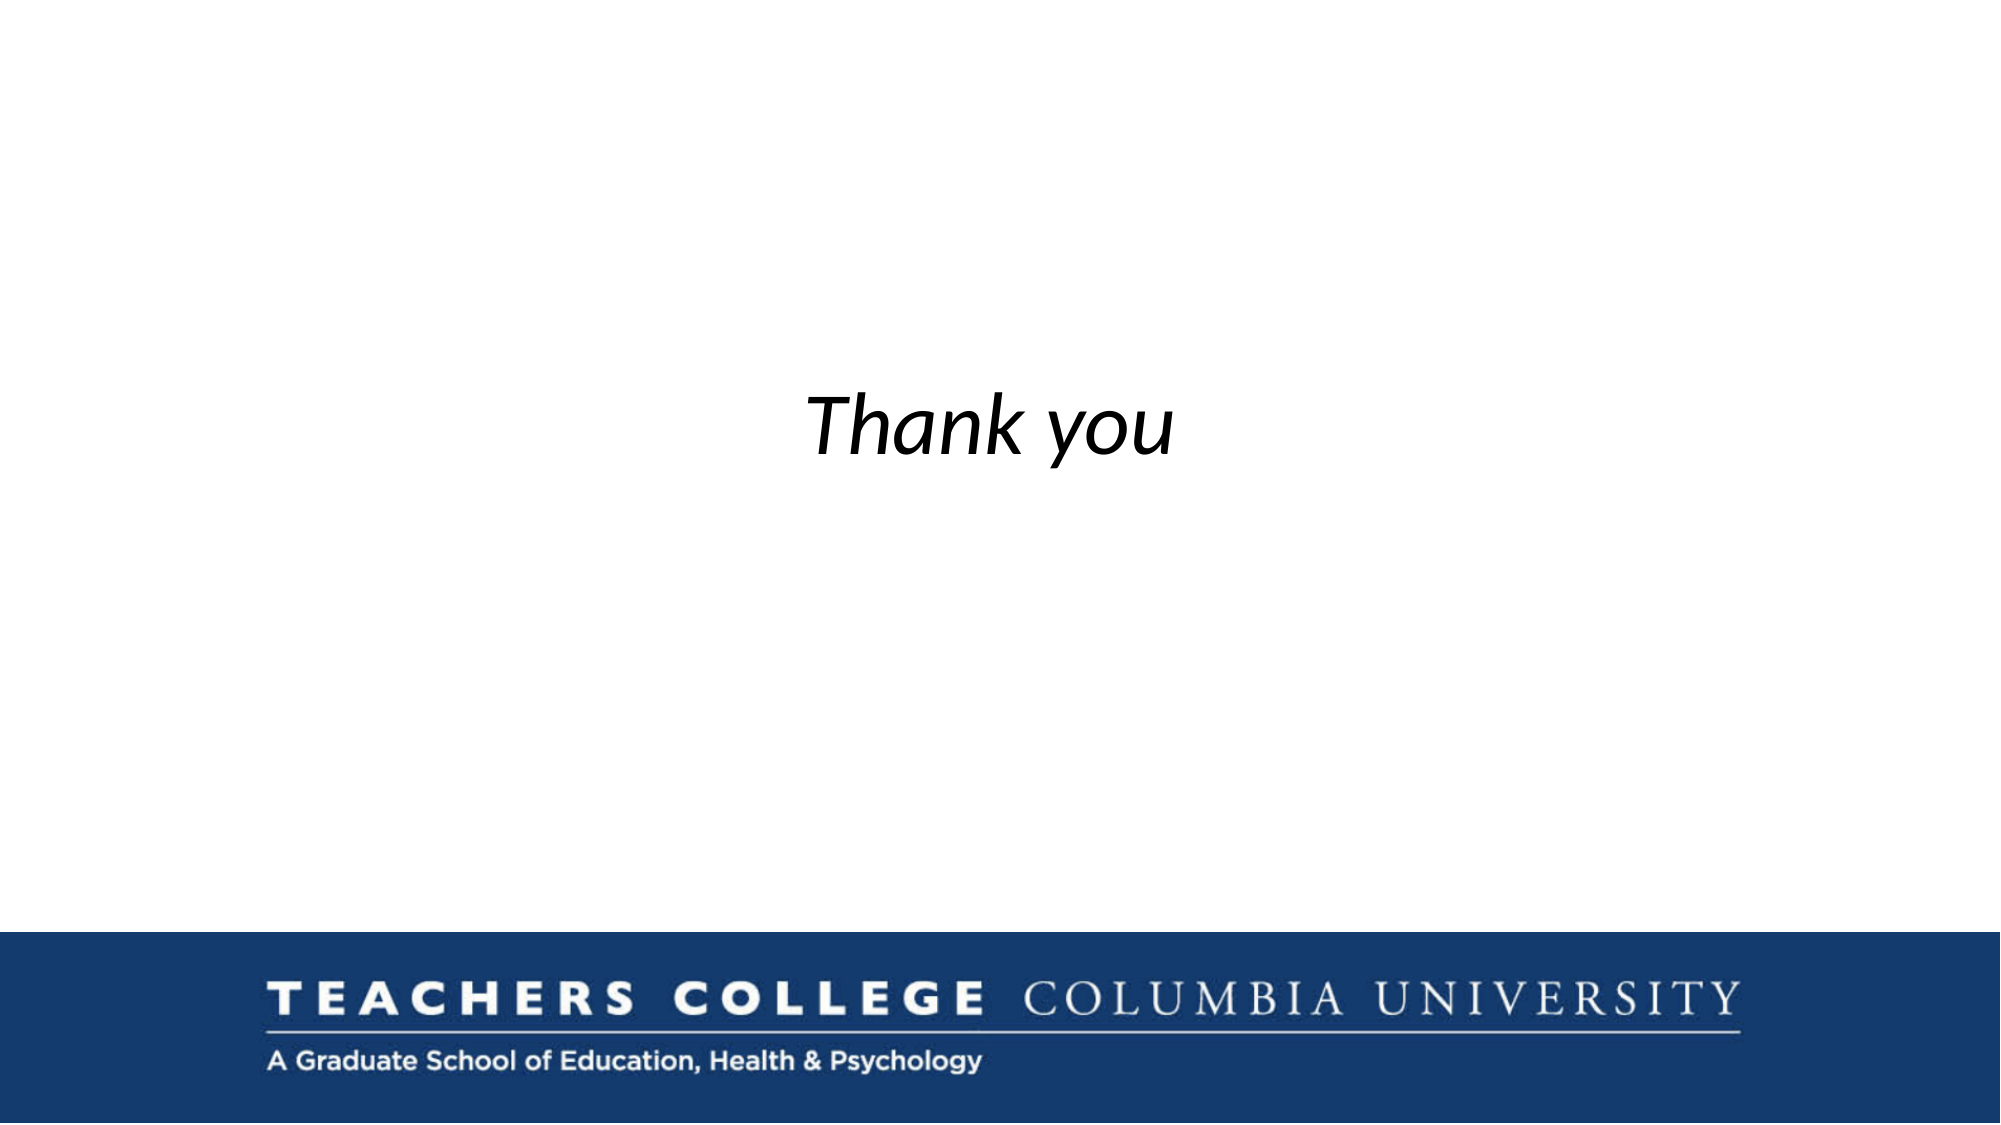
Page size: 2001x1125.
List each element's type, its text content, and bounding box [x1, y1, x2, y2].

text_box Thank you [0, 358, 2000, 480]
picture [0, 932, 2000, 1123]
